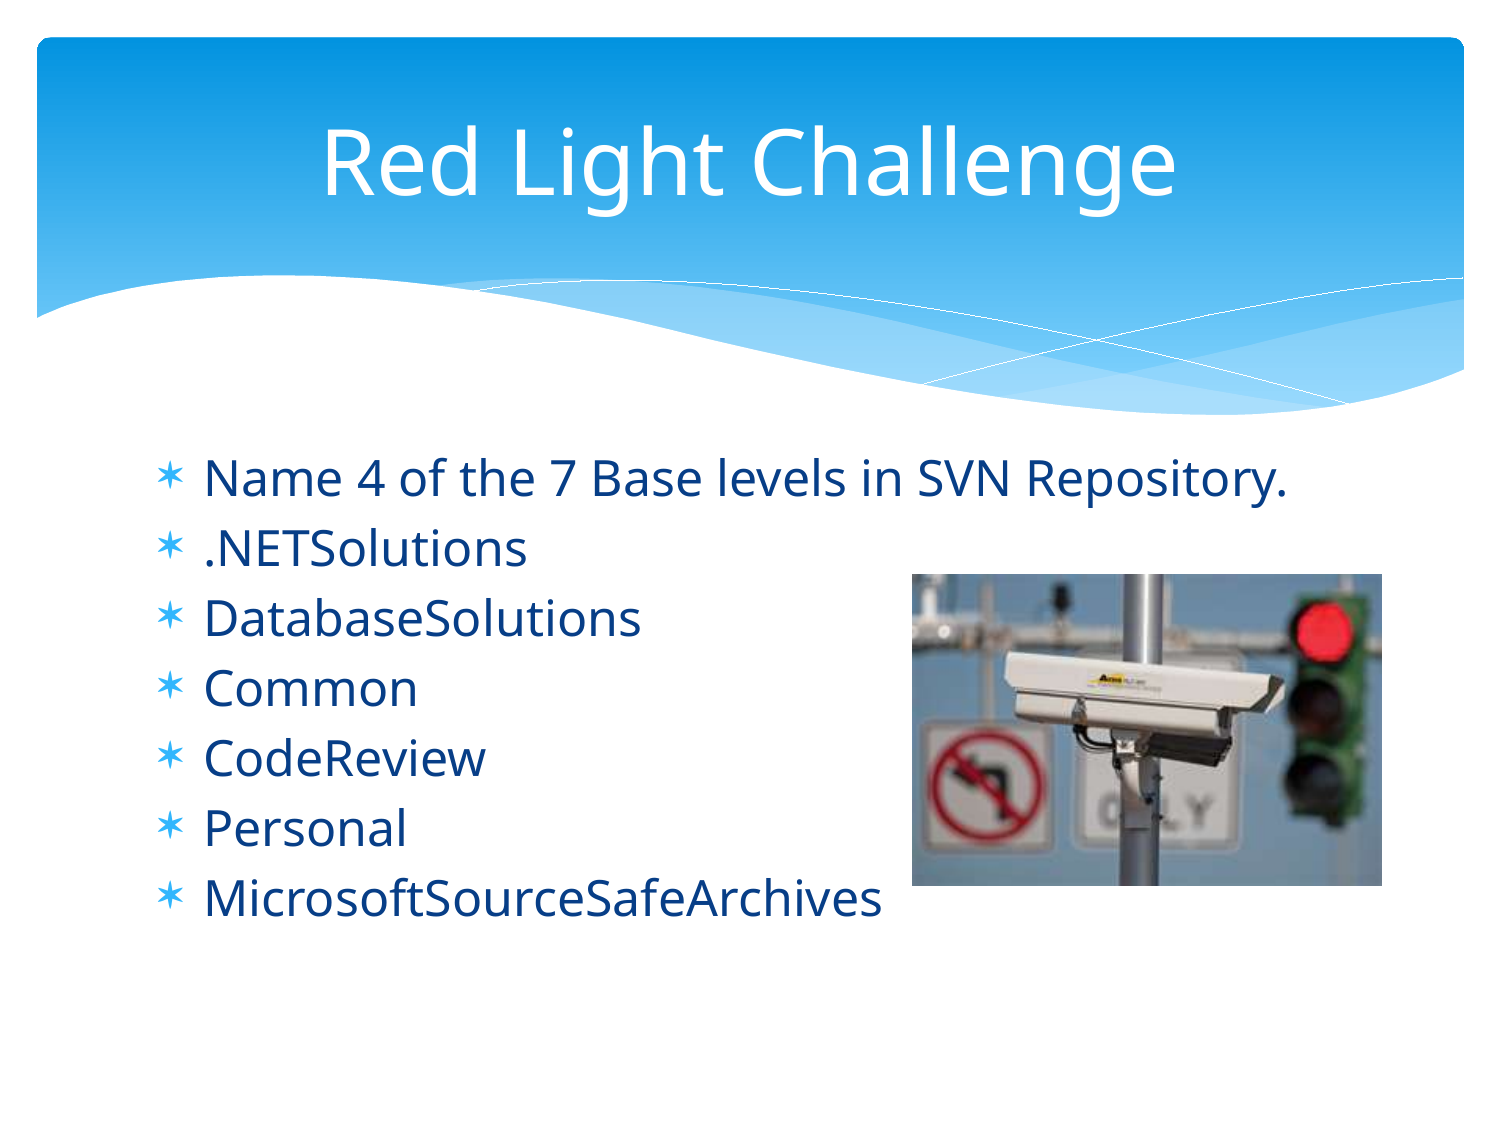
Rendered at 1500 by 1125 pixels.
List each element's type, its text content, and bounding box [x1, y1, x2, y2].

picture [912, 574, 1382, 887]
list Name 4 of the 7 Base levels in SVN Repository. .NETSolutions DatabaseSolutions Common CodeReview Personal MicrosoftSourceSafeArchives [143, 438, 1359, 1005]
title Red Light Challenge [75, 55, 1425, 261]
